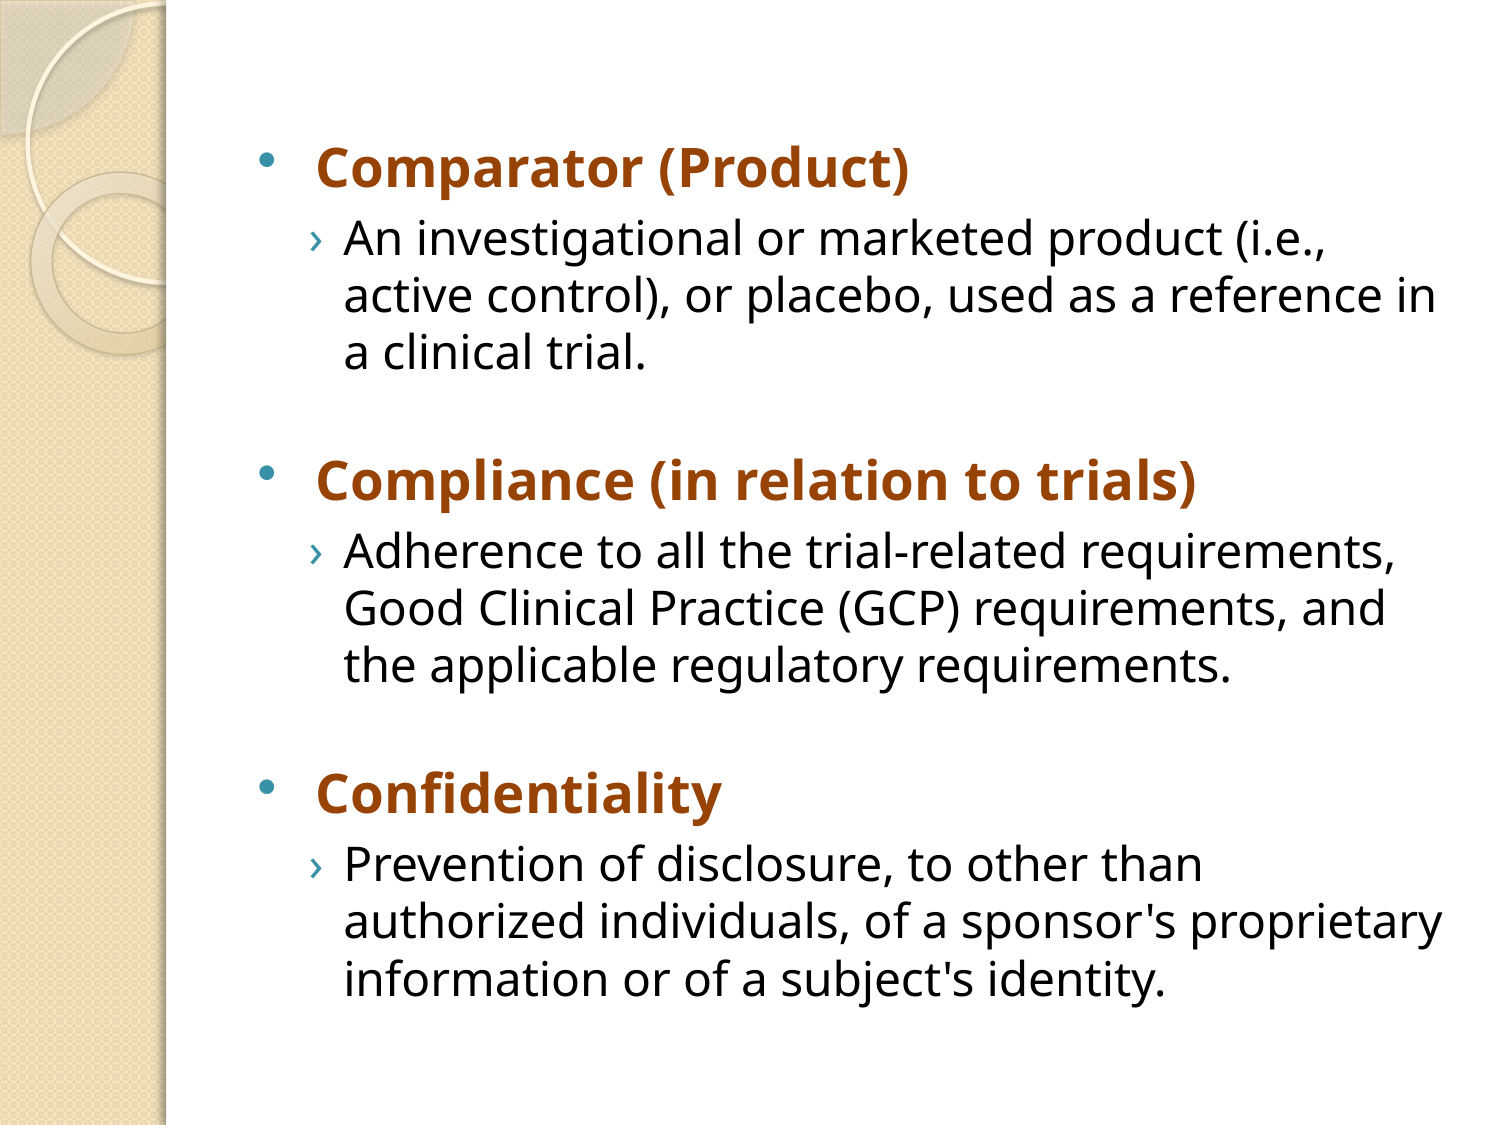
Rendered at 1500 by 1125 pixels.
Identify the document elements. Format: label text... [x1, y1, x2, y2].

list Comparator (Product) An investigational or marketed product (i.e., active control), or placebo, used as a reference in a clinical trial. Compliance (in relation to trials) Adherence to all the trial-related requirements, Good Clinical Practice (GCP) requirements, and the applicable regulatory requirements. Confidentiality Prevention of disclosure, to other than authorized individuals, of a sponsor's proprietary information or of a subject's identity. [235, 125, 1466, 1025]
